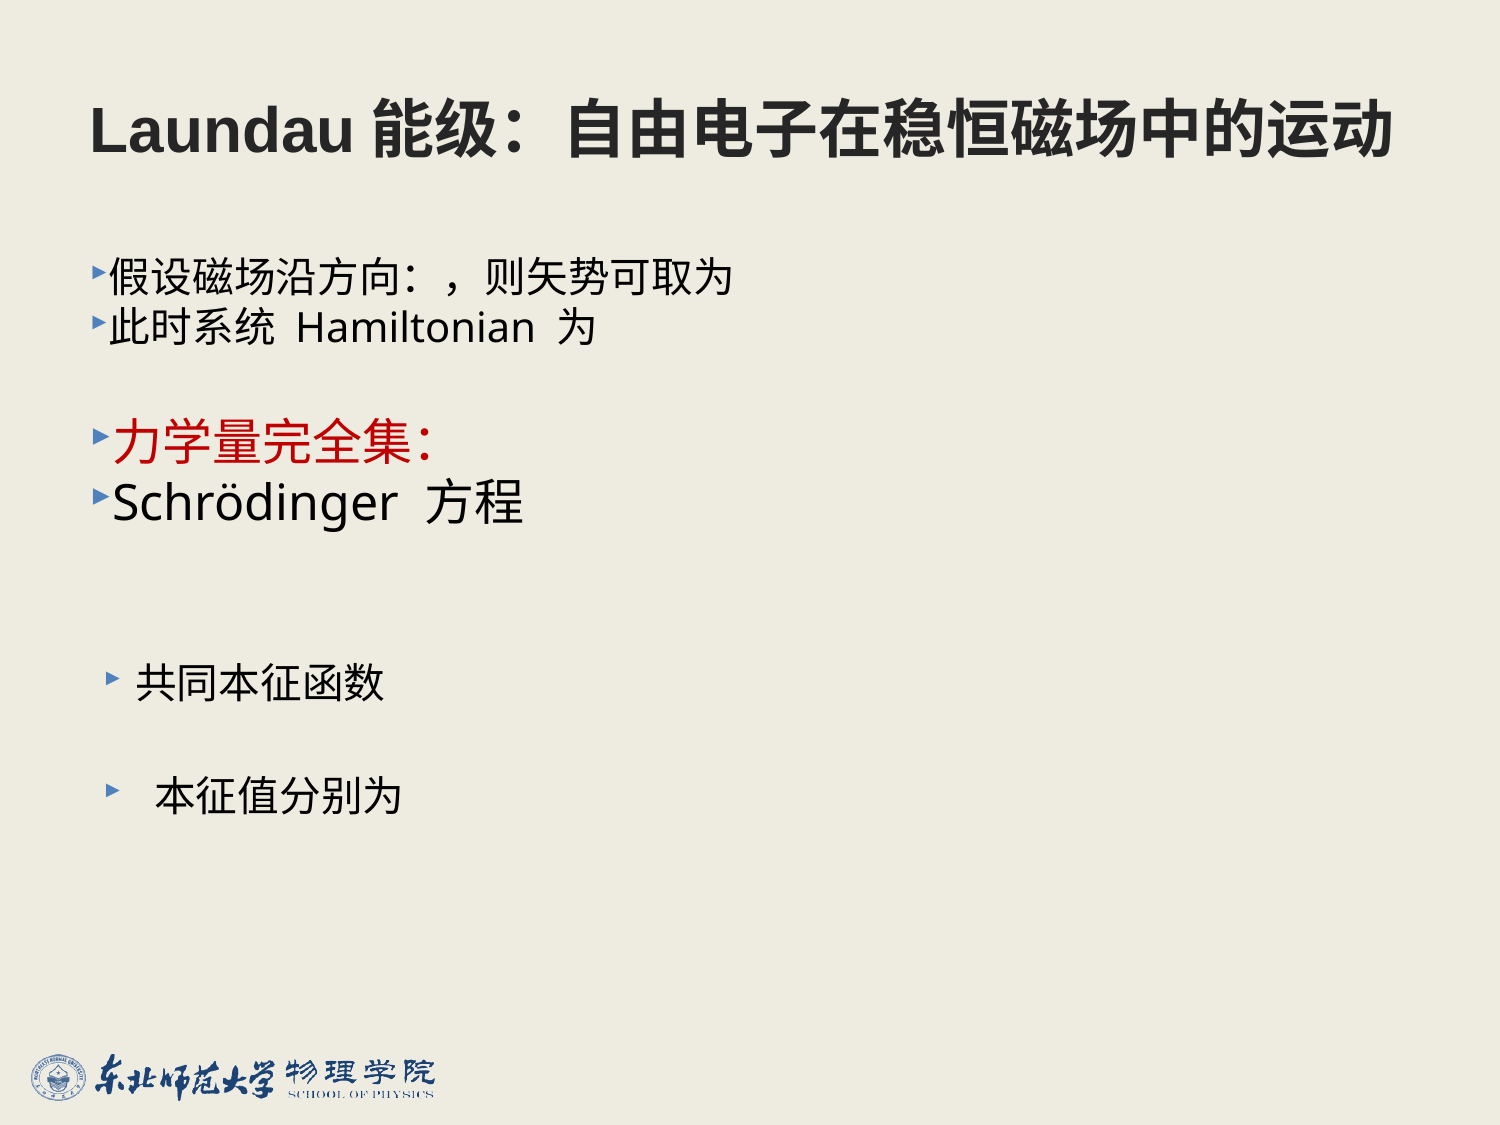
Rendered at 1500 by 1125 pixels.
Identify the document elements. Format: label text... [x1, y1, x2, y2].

title Laundau能级：自由电子在稳恒磁场中的运动 [75, 45, 1425, 209]
picture [20, 1054, 440, 1101]
